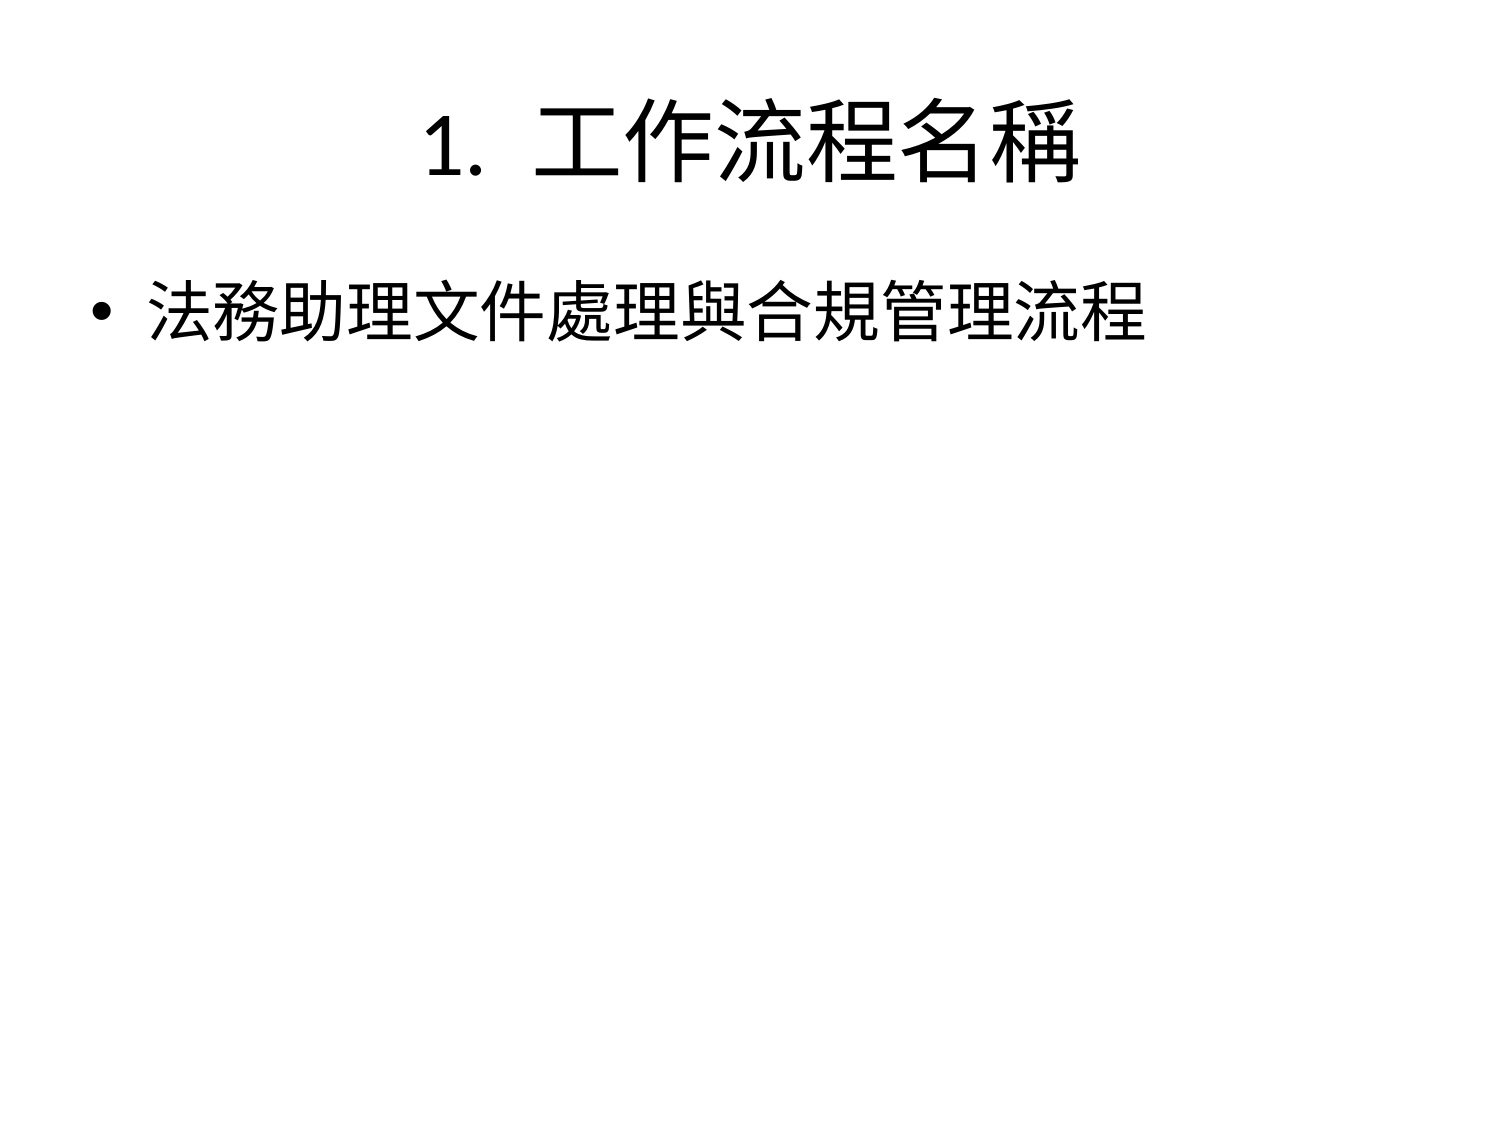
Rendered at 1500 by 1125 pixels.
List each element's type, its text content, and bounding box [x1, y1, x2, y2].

list 法務助理文件處理與合規管理流程 [75, 262, 1425, 1005]
title 1. 工作流程名稱 [75, 45, 1425, 233]
